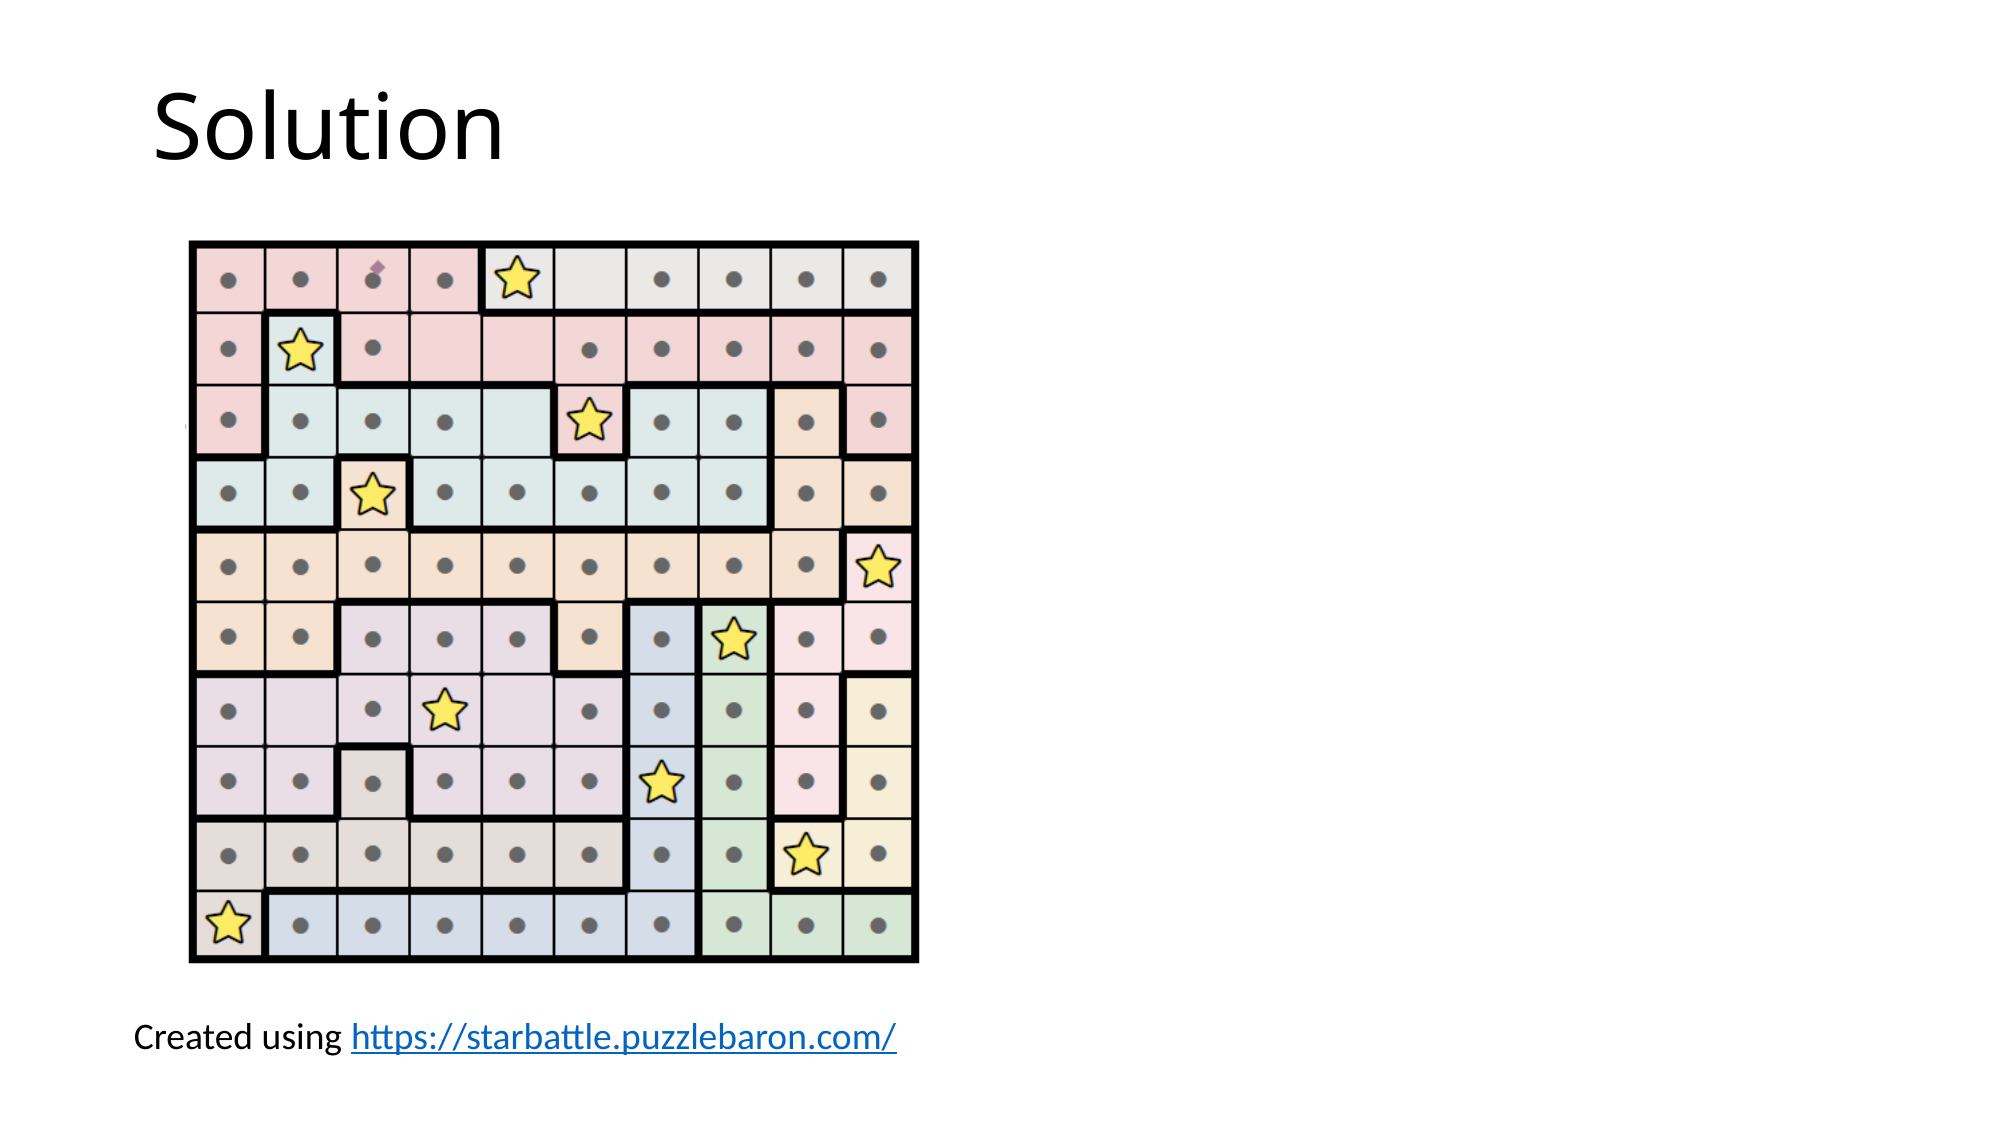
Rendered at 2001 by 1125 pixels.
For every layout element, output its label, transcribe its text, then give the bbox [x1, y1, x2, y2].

title Solution [137, 59, 1863, 200]
text_box Created using https://starbattle.puzzlebaron.com/ [119, 1004, 912, 1065]
picture [185, 238, 922, 966]
